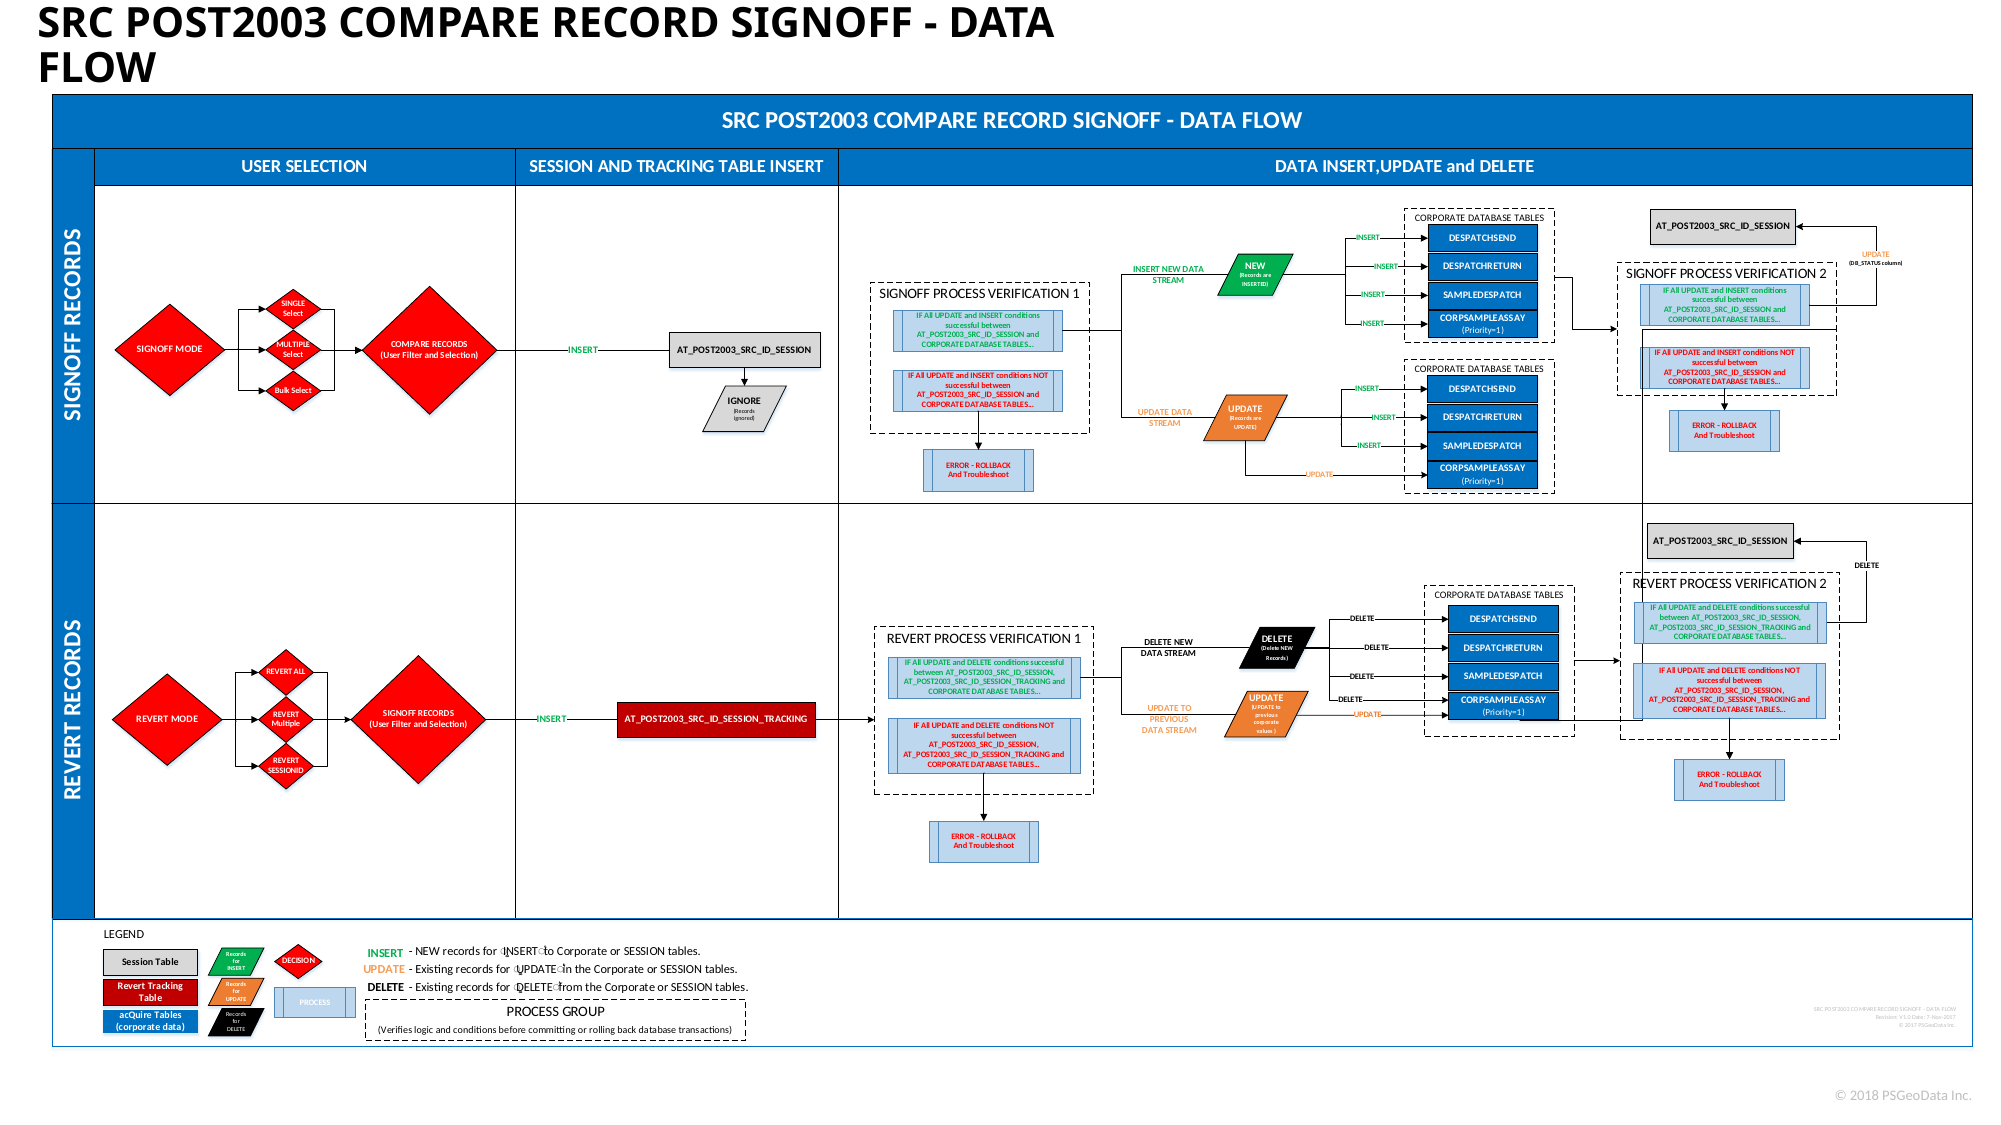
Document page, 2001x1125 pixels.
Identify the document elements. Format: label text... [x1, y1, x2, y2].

title SRC POST2003 COMPARE RECORD SIGNOFF - DATA FLOW [22, 21, 1110, 71]
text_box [47, 92, 1976, 1053]
text_box © 2018 PSGeoData Inc. [1806, 1065, 2000, 1125]
